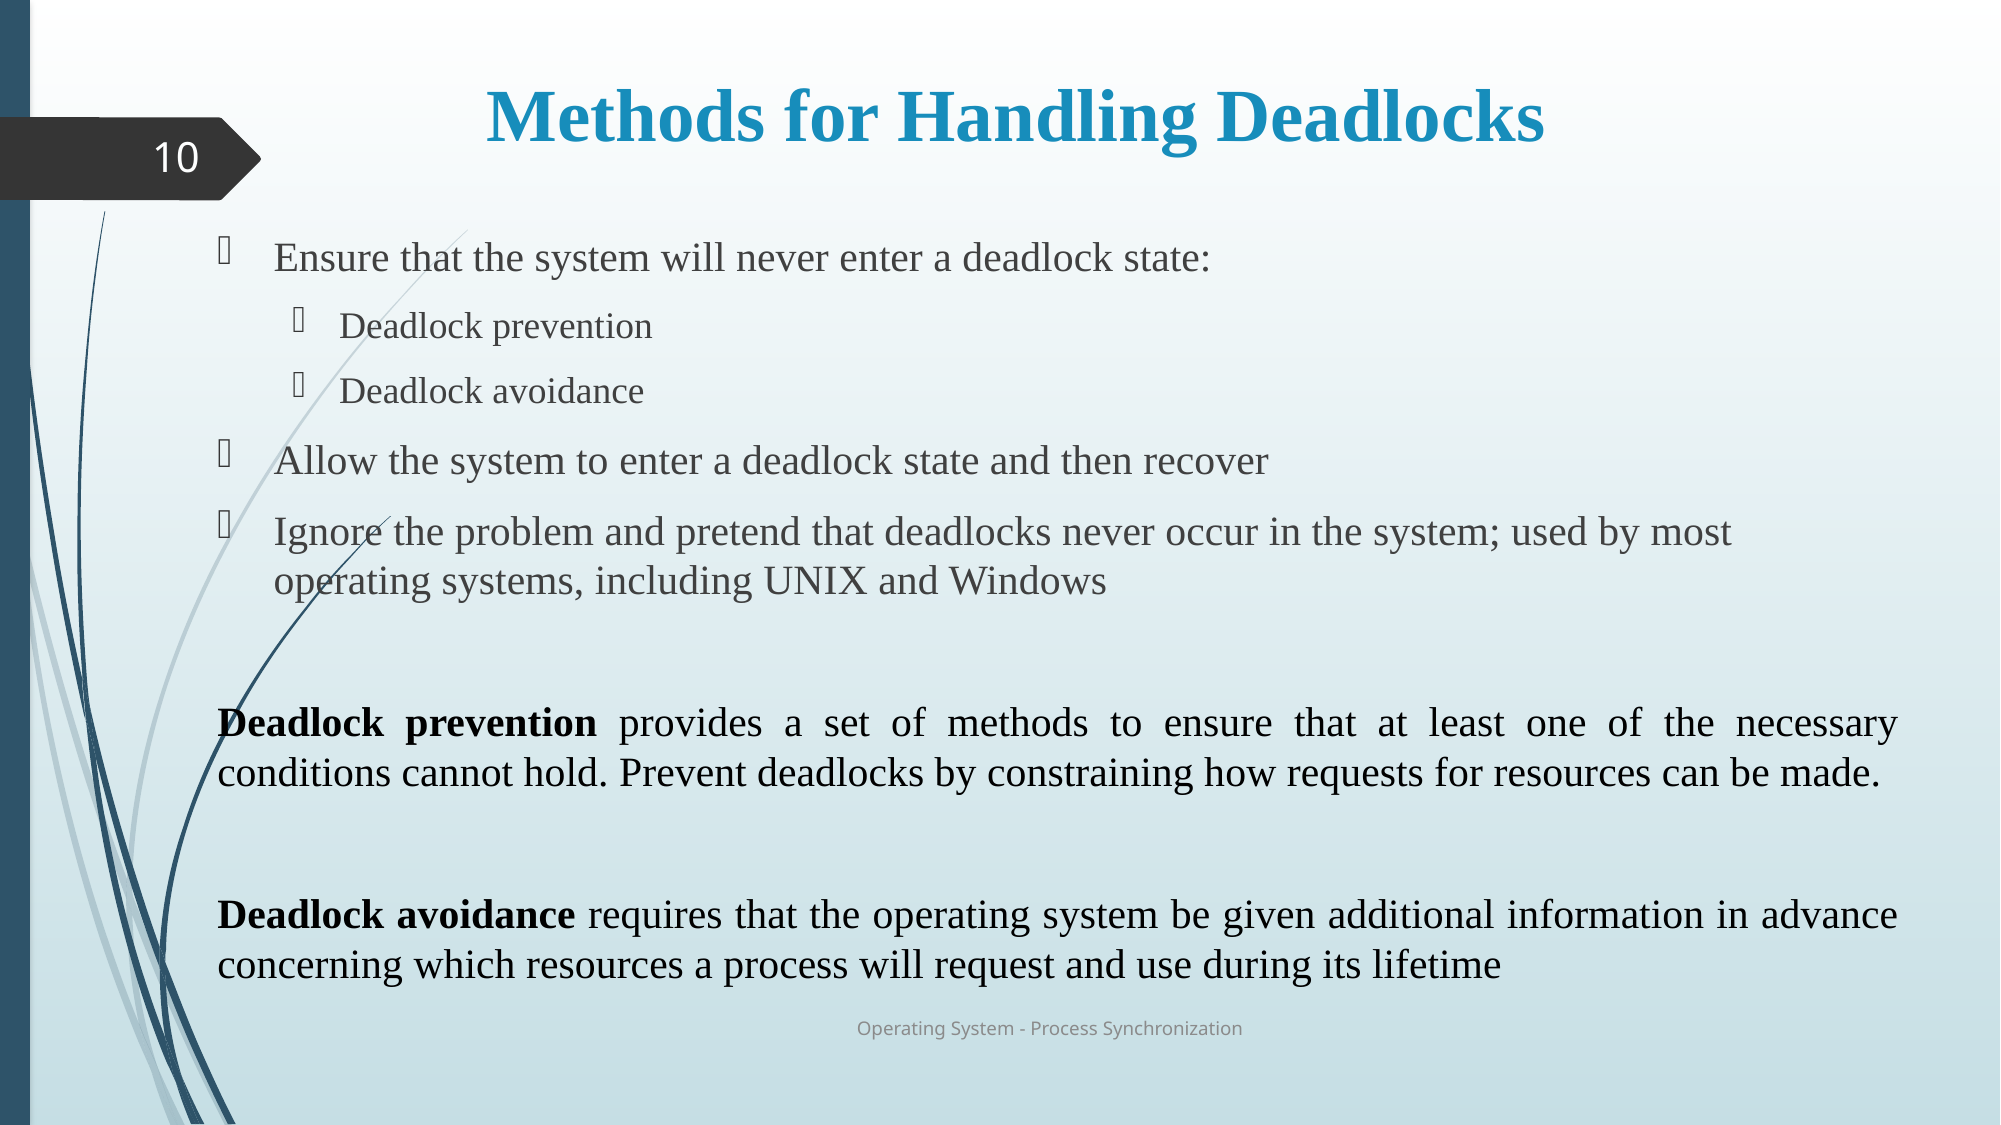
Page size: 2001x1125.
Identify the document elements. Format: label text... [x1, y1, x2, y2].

footer Operating System - Process Synchronization [424, 997, 1675, 1058]
list Ensure that the system will never enter a deadlock state: Deadlock prevention Deadlock avoidance Allow the system to enter a deadlock state and then recover Ignore the problem and pretend that deadlocks never occur in the system; used by most operating systems, including UNIX and Windows Deadlock prevention provides a set of methods to ensure that at least one of the necessary conditions cannot hold. Prevent deadlocks by constraining how requests for resources can be made. Deadlock avoidance requires that the operating system be given additional information in advance concerning which resources a process will request and use during its lifetime [202, 222, 1915, 1045]
title Methods for Handling Deadlocks [285, 58, 1748, 200]
slide_number 10 [87, 129, 216, 190]
